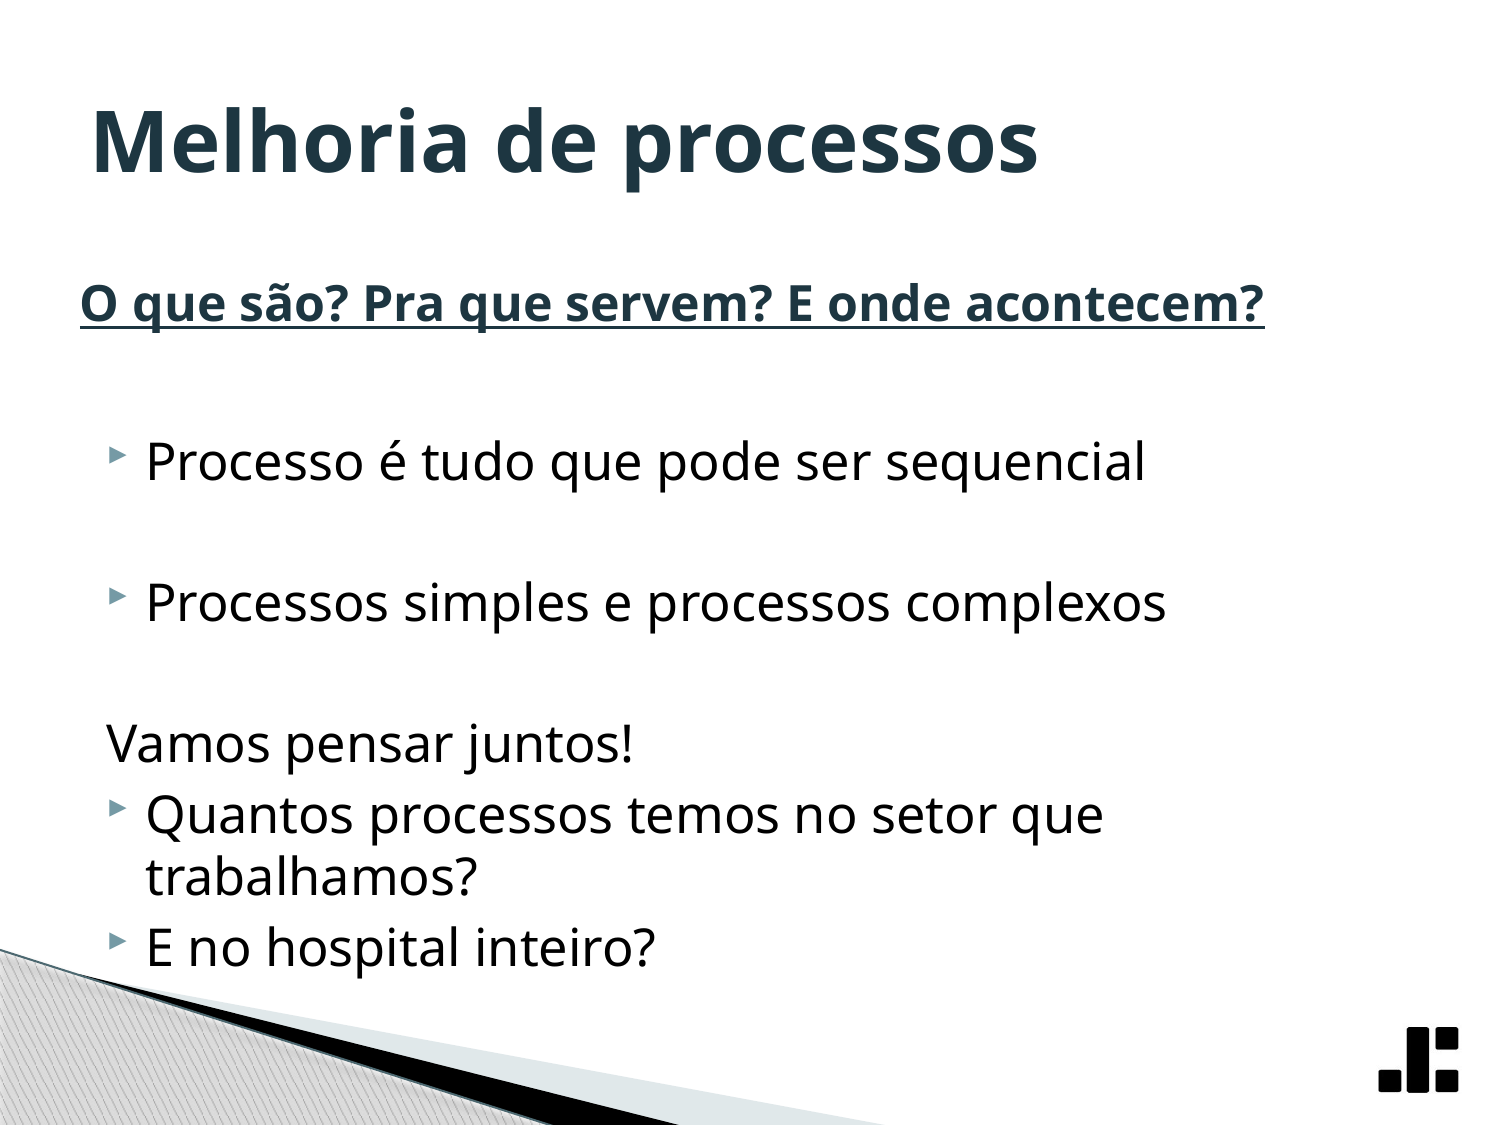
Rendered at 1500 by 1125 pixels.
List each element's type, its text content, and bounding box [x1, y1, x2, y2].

title Melhoria de processos [75, 45, 1425, 233]
list Processo é tudo que pode ser sequencial Processos simples e processos complexos Vamos pensar juntos! Quantos processos temos no setor que trabalhamos? E no hospital inteiro? [75, 420, 1425, 986]
picture [1375, 1022, 1462, 1094]
text_box O que são? Pra que servem? E onde acontecem? [64, 208, 1415, 396]
